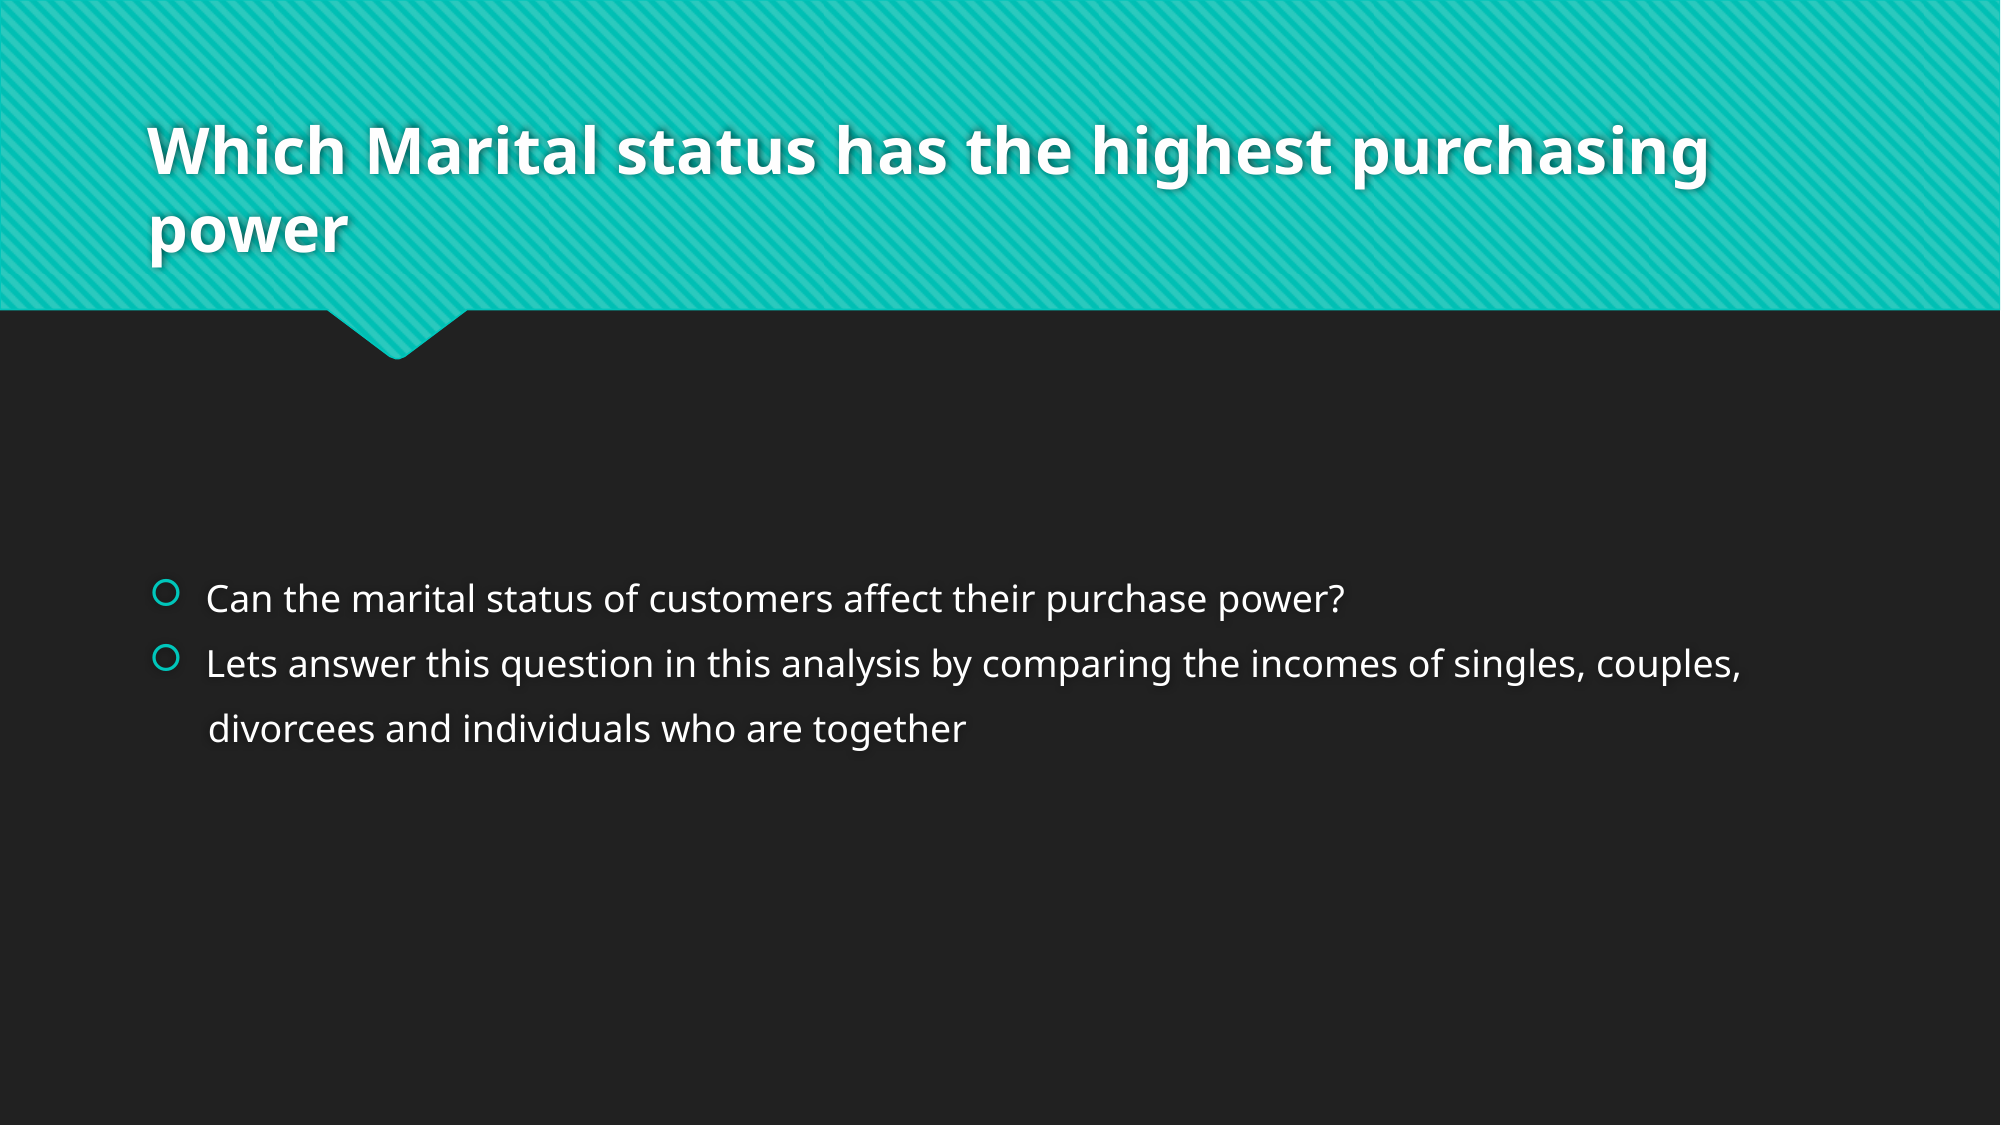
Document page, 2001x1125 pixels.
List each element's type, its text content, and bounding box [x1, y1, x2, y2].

list Can the marital status of customers affect their purchase power? Lets answer this question in this analysis by comparing the incomes of singles, couples, divorcees and individuals who are together [134, 364, 1866, 962]
title Which Marital status has the highest purchasing power [132, 73, 1894, 273]
